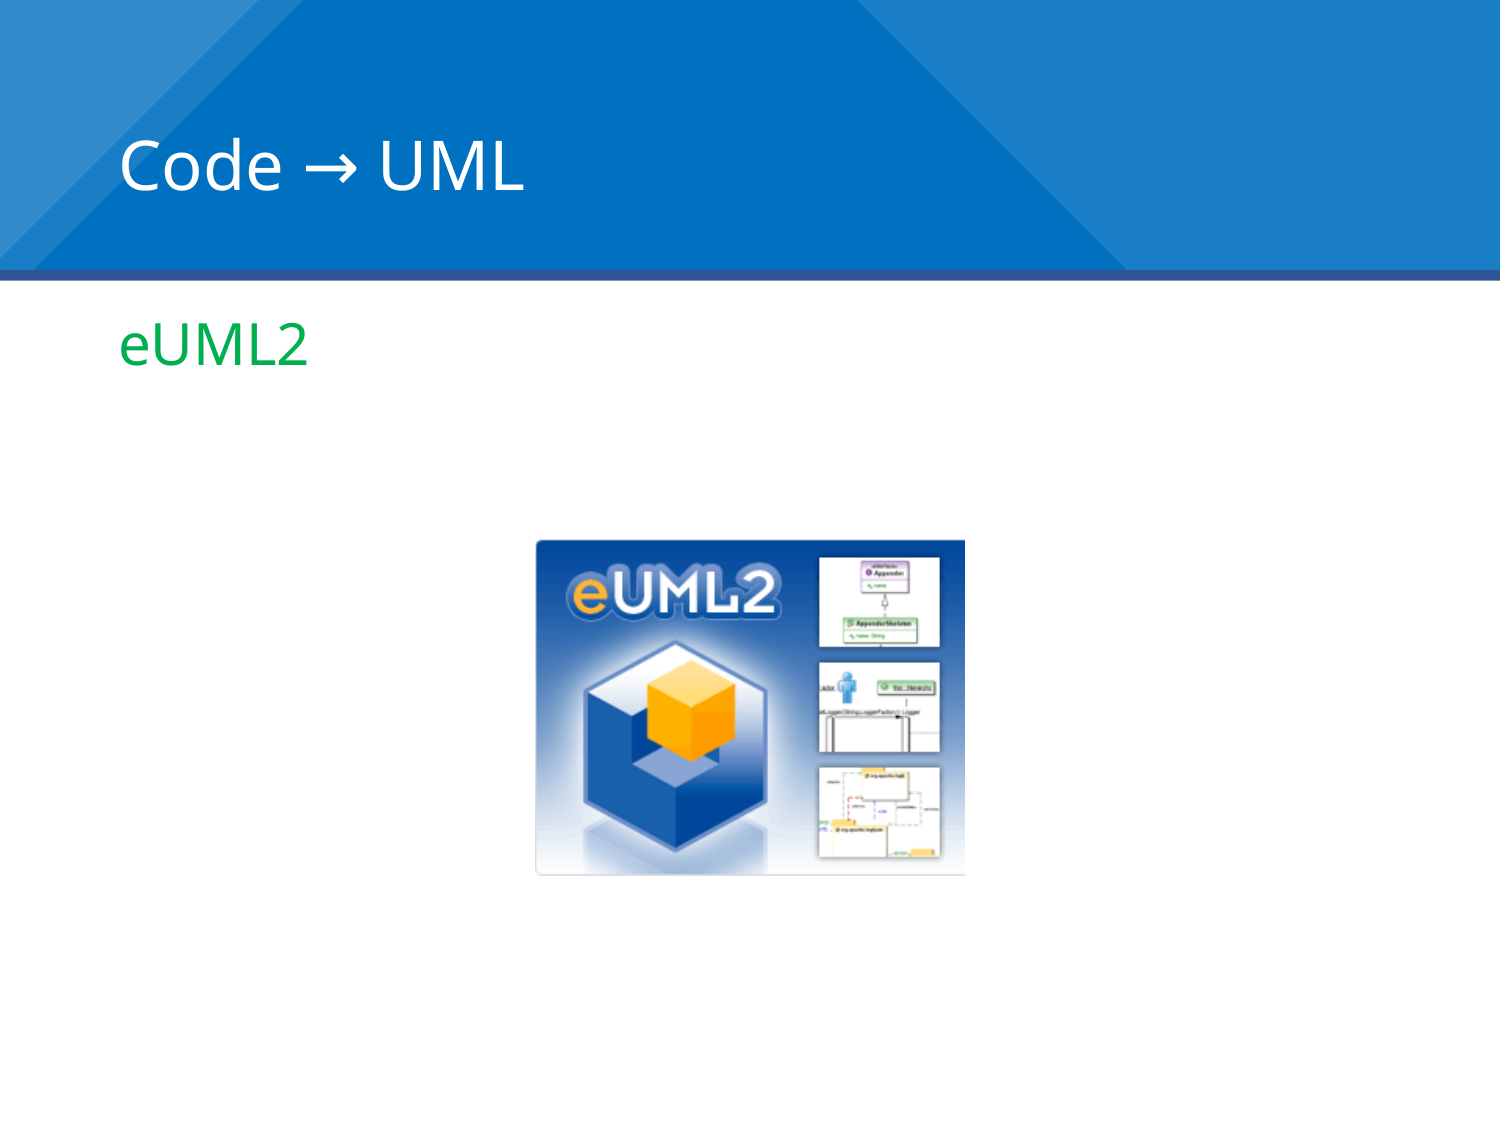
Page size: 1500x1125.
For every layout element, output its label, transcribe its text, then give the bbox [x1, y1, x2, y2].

list eUML2 [103, 307, 1397, 392]
title Code → UML [103, 59, 1397, 278]
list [534, 539, 965, 876]
